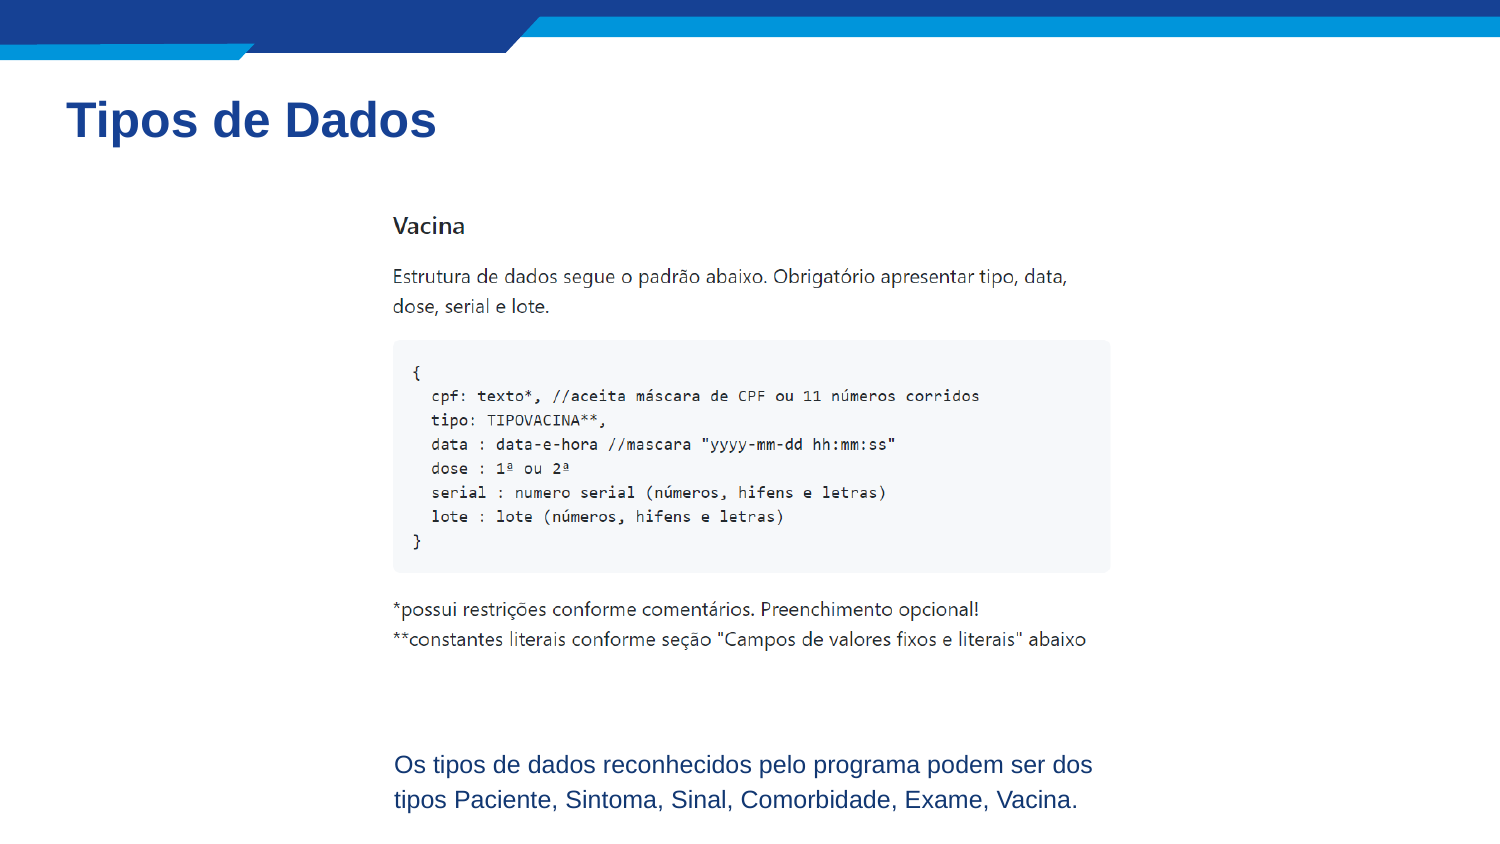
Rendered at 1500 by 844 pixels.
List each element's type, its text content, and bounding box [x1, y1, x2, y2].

picture [374, 193, 1126, 654]
title Tipos de Dados [51, 72, 1449, 167]
text_box Os tipos de dados reconhecidos pelo programa podem ser dos tipos Paciente, Sintoma, Sinal, Comorbidade, Exame, Vacina. [379, 729, 1130, 812]
